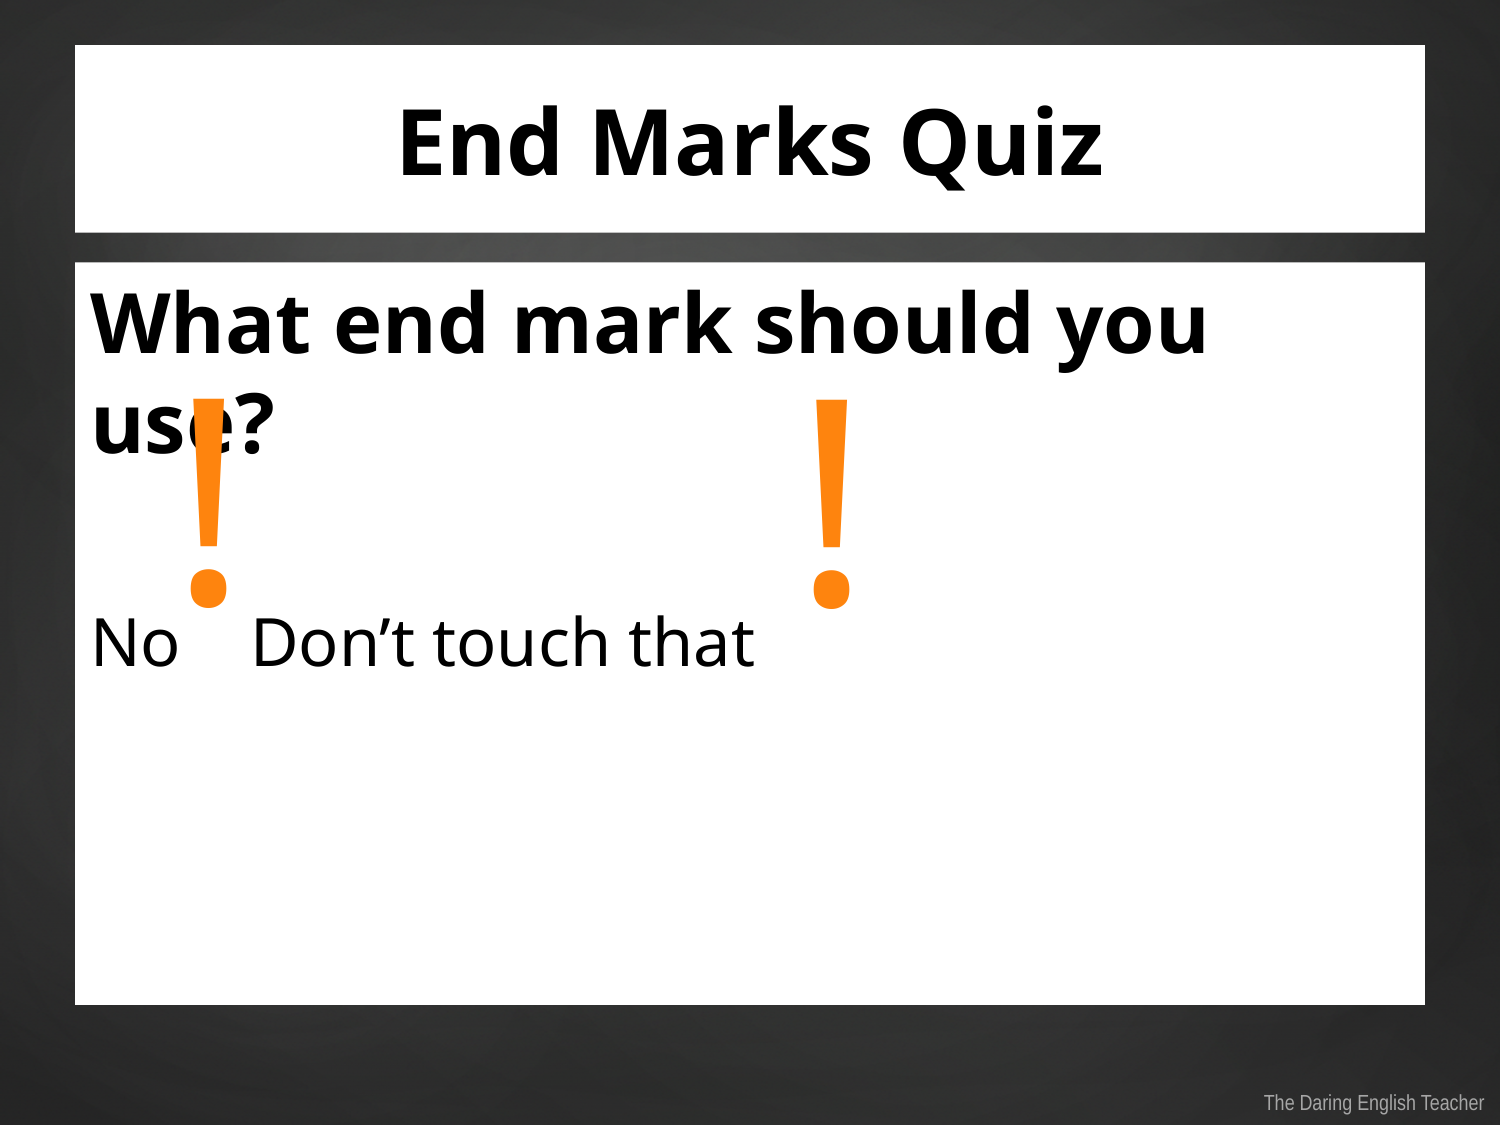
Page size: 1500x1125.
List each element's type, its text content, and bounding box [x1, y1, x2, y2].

text_box ! [778, 310, 1028, 670]
text_box ! [155, 309, 406, 670]
picture [0, 0, 1500, 1125]
list What end mark should you use? No Don’t touch that [75, 262, 1425, 1005]
title End Marks Quiz [75, 45, 1425, 233]
